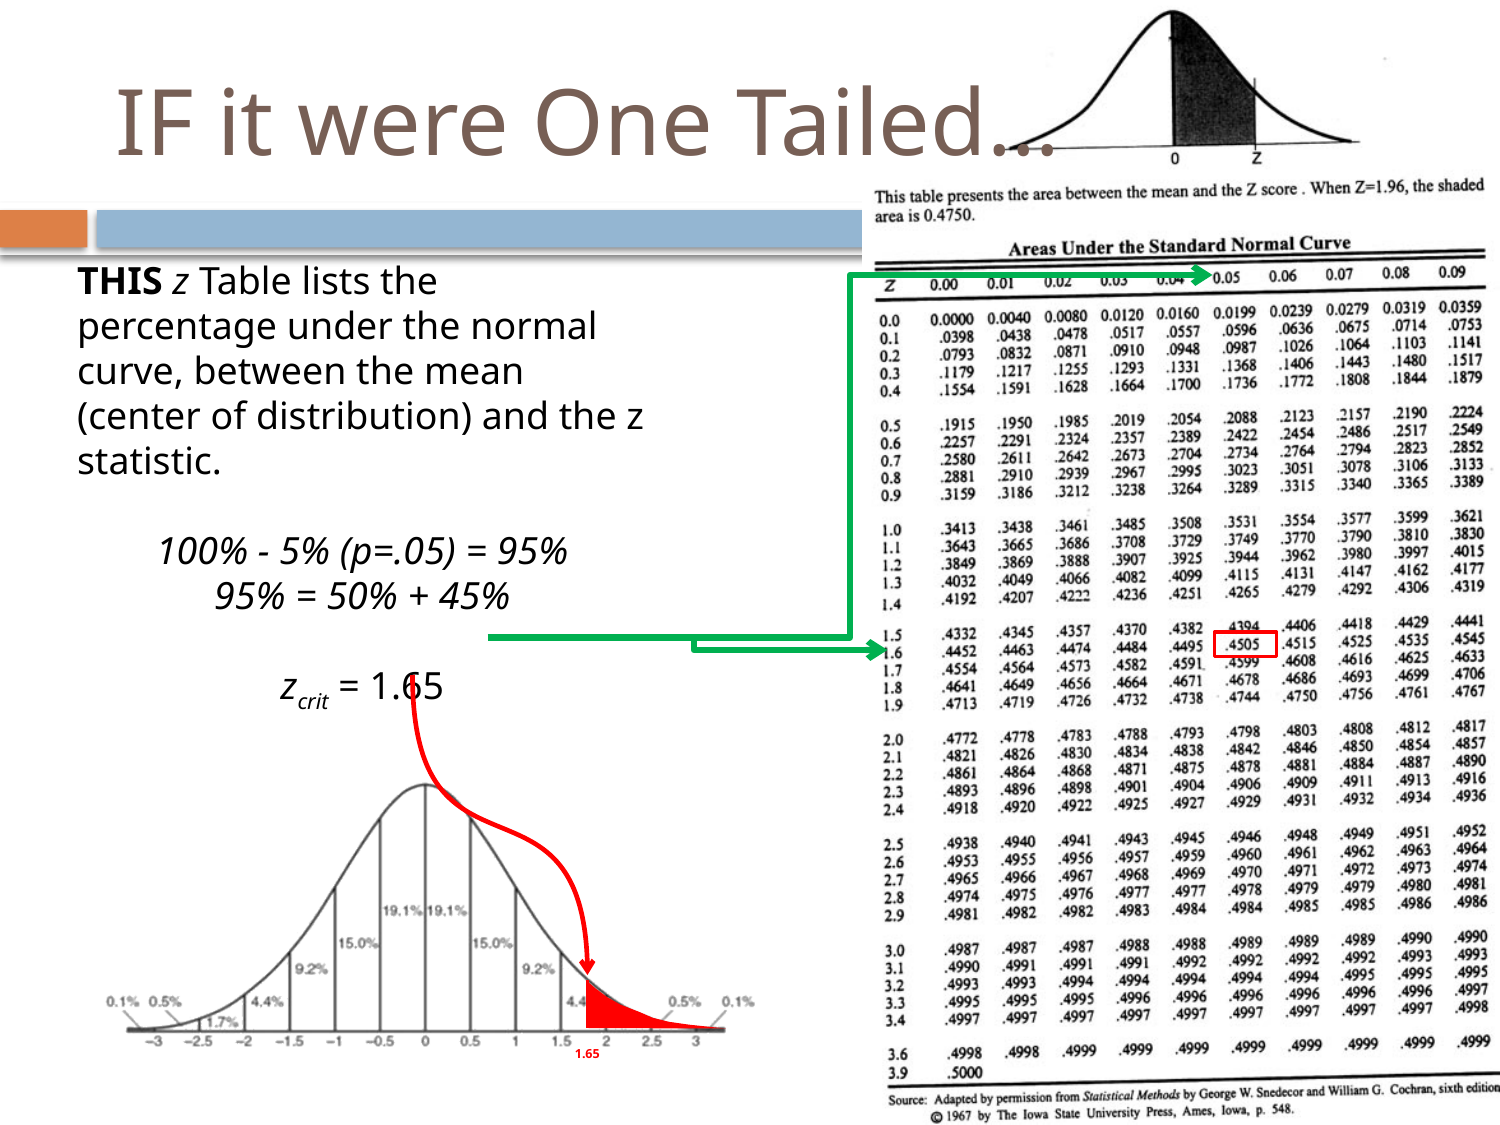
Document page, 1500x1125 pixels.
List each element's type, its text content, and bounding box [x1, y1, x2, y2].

picture [862, 0, 1500, 1125]
text_box THIS z Table lists the percentage under the normal curve, between the mean (center of distribution) and the z statistic. 100% - 5% (p=.05) = 95% 95% = 50% + 45% zcrit = 1.65 [62, 249, 663, 721]
picture [89, 774, 777, 1063]
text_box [349, 737, 651, 913]
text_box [487, 274, 1213, 638]
title IF it were One Tailed… [100, 37, 856, 200]
